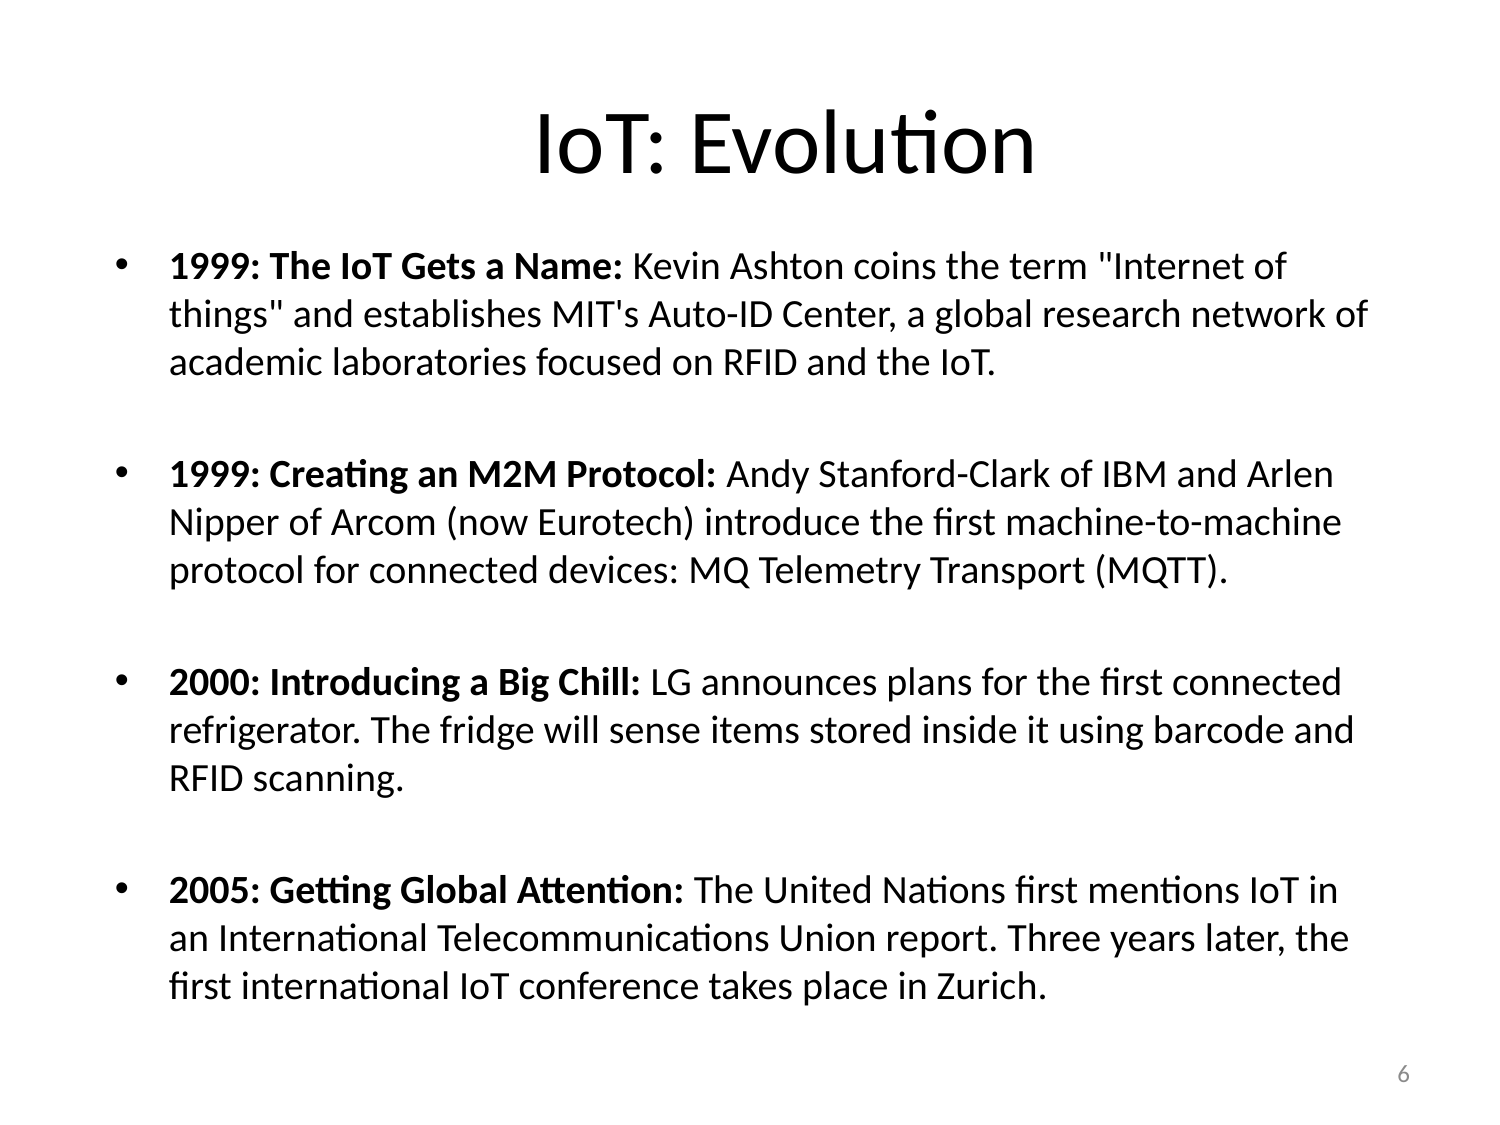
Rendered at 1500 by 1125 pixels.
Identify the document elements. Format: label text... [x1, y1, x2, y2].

list 1999: The IoT Gets a Name: Kevin Ashton coins the term "Internet of things" and establishes MIT's Auto-ID Center, a global research network of academic laboratories focused on RFID and the IoT. 1999: Creating an M2M Protocol: Andy Stanford-Clark of IBM and Arlen Nipper of Arcom (now Eurotech) introduce the first machine-to-machine protocol for connected devices: MQ Telemetry Transport (MQTT). 2000: Introducing a Big Chill: LG announces plans for the first connected refrigerator. The fridge will sense items stored inside it using barcode and RFID scanning. 2005: Getting Global Attention: The United Nations first mentions IoT in an International Telecommunications Union report. Three years later, the first international IoT conference takes place in Zurich. [99, 231, 1402, 1020]
slide_number 6 [1074, 1042, 1425, 1103]
title IoT: Evolution [171, 42, 1402, 231]
